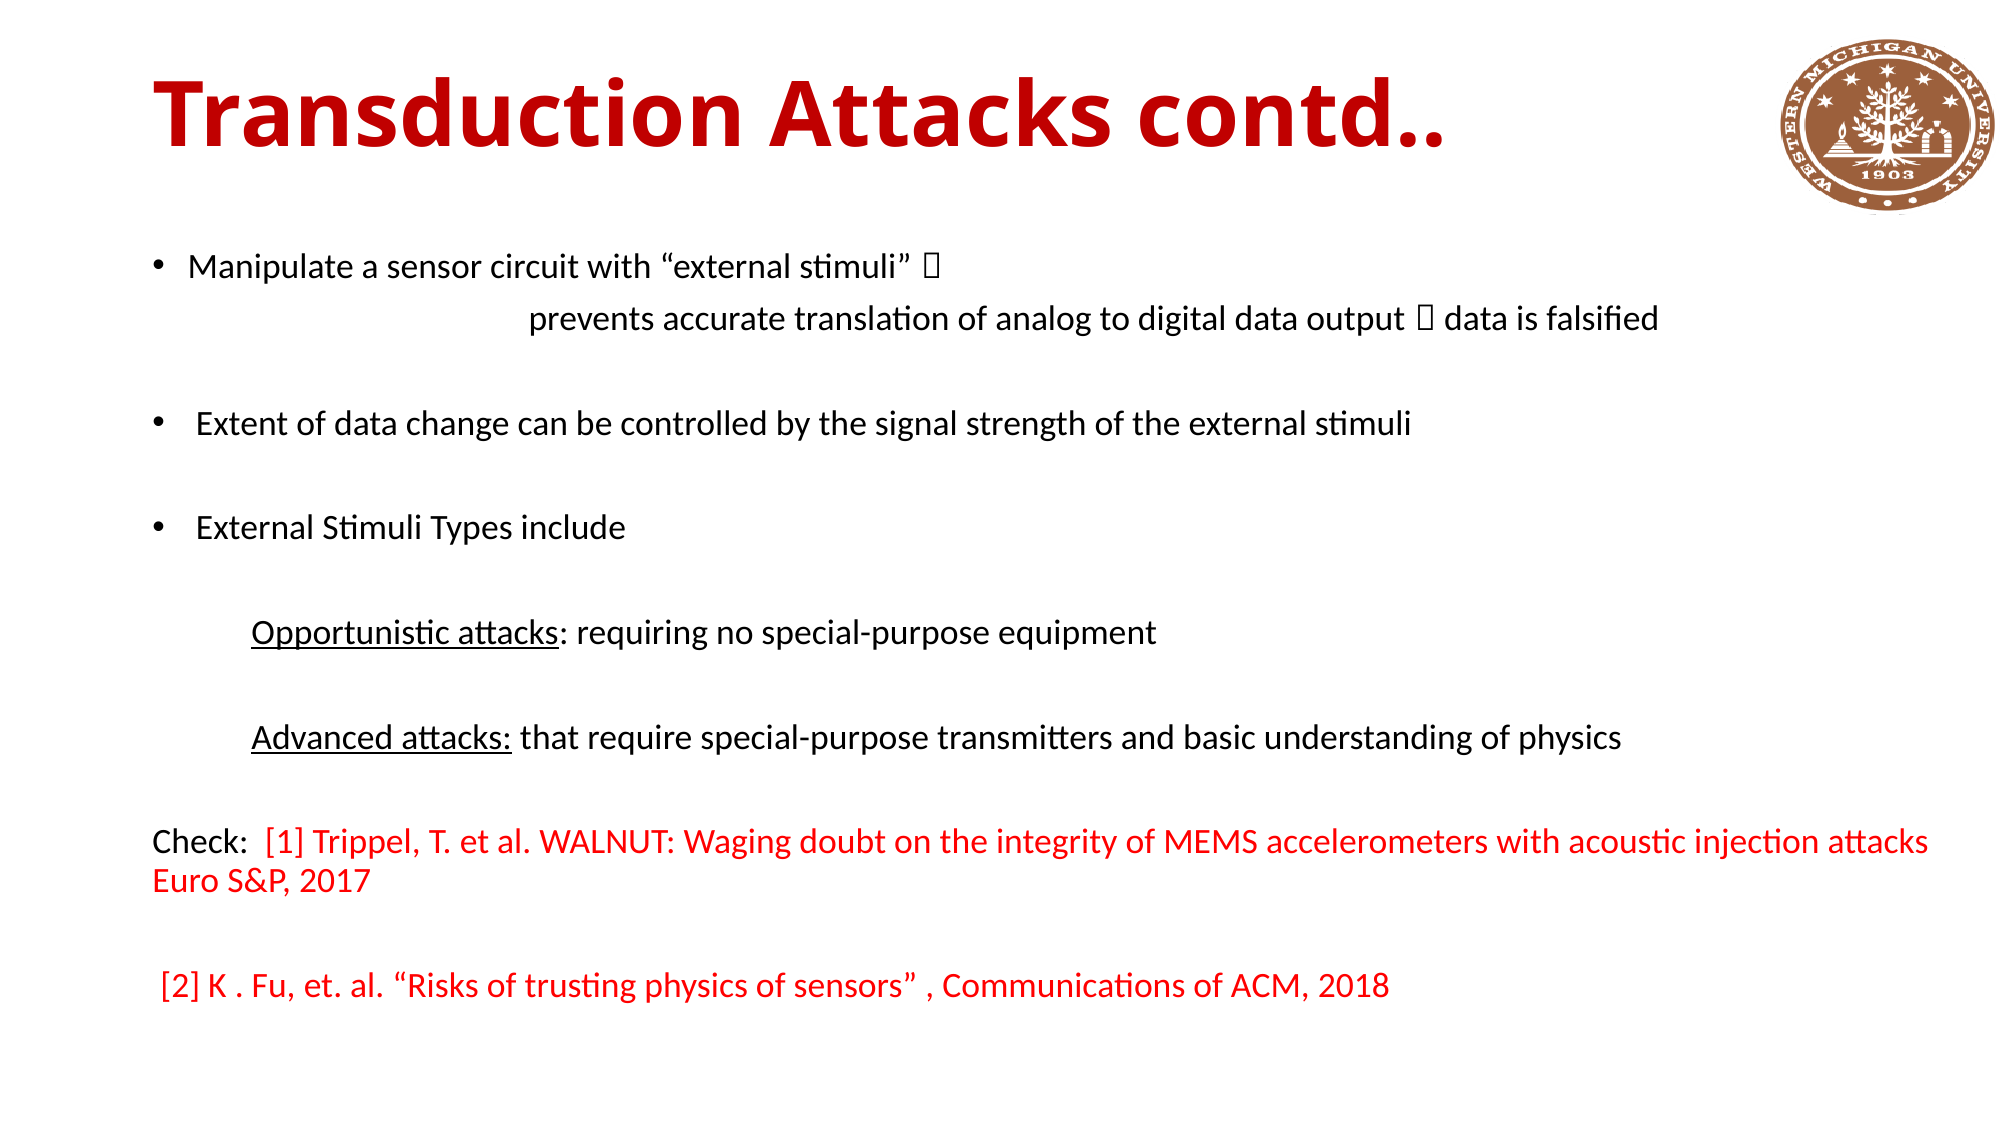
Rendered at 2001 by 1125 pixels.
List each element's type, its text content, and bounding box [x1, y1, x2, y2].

list Manipulate a sensor circuit with “external stimuli”  prevents accurate translation of analog to digital data output  data is falsified Extent of data change can be controlled by the signal strength of the external stimuli External Stimuli Types include Opportunistic attacks: requiring no special-purpose equipment Advanced attacks: that require special-purpose transmitters and basic understanding of physics Check: [1] Trippel, T. et al. WALNUT: Waging doubt on the integrity of MEMS accelerometers with acoustic injection attacks Euro S&P, 2017 [2] K . Fu, et. al. “Risks of trusting physics of sensors” , Communications of ACM, 2018 [137, 239, 1950, 1014]
title Transduction Attacks contd.. [137, 59, 1774, 174]
picture [1774, 34, 2000, 215]
